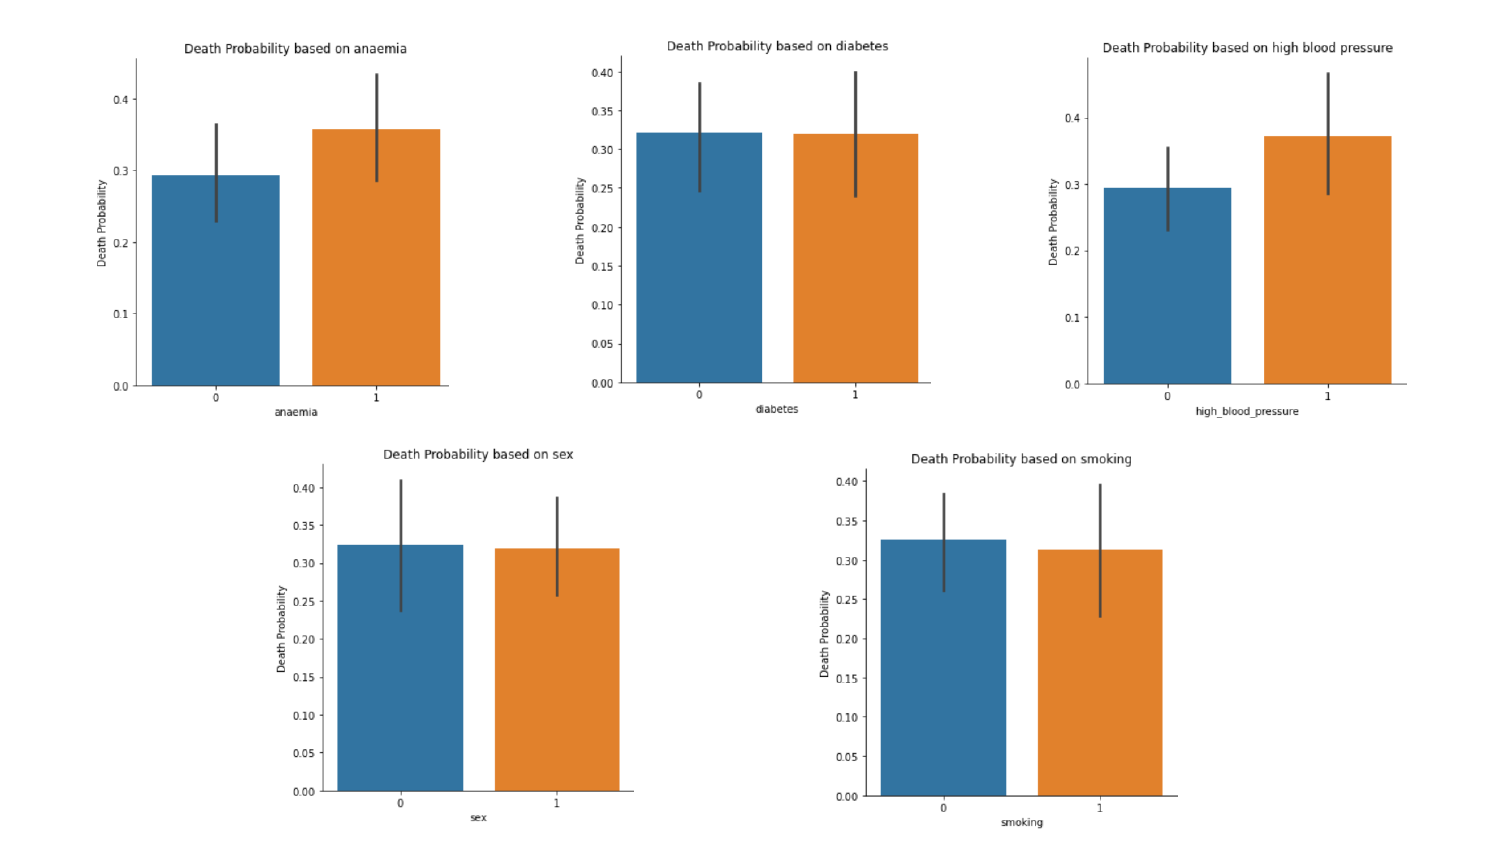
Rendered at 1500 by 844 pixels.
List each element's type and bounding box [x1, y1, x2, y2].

picture [93, 36, 449, 417]
picture [811, 445, 1179, 830]
picture [1044, 36, 1407, 422]
picture [569, 36, 931, 418]
picture [272, 446, 634, 830]
